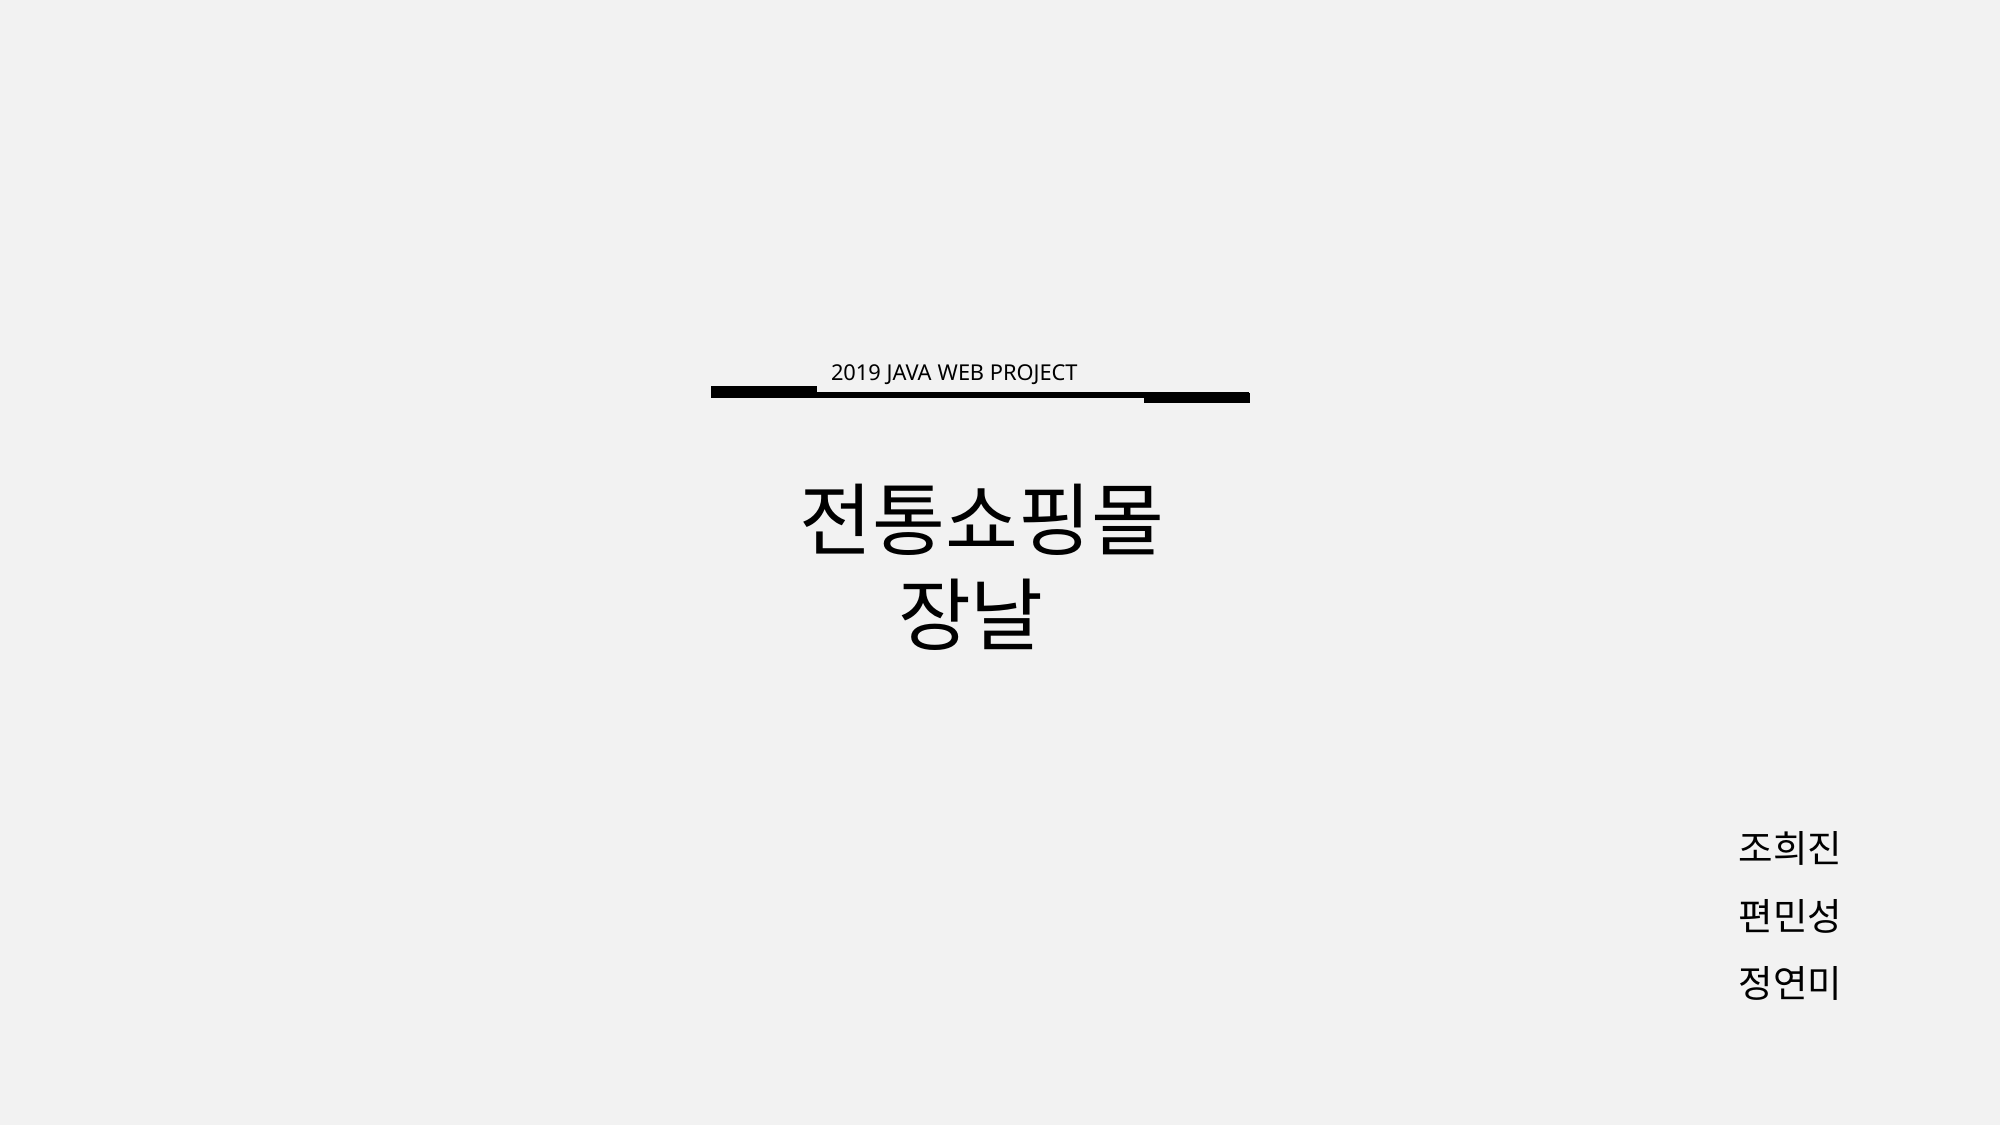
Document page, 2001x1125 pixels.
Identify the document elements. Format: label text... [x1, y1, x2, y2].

text_box 전통쇼핑몰 장날 [761, 463, 1204, 668]
text_box 2019 JAVA WEB PROJECT [816, 350, 1354, 392]
text_box 조희진 편민성 정연미 [1521, 795, 1858, 1013]
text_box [711, 386, 1249, 402]
